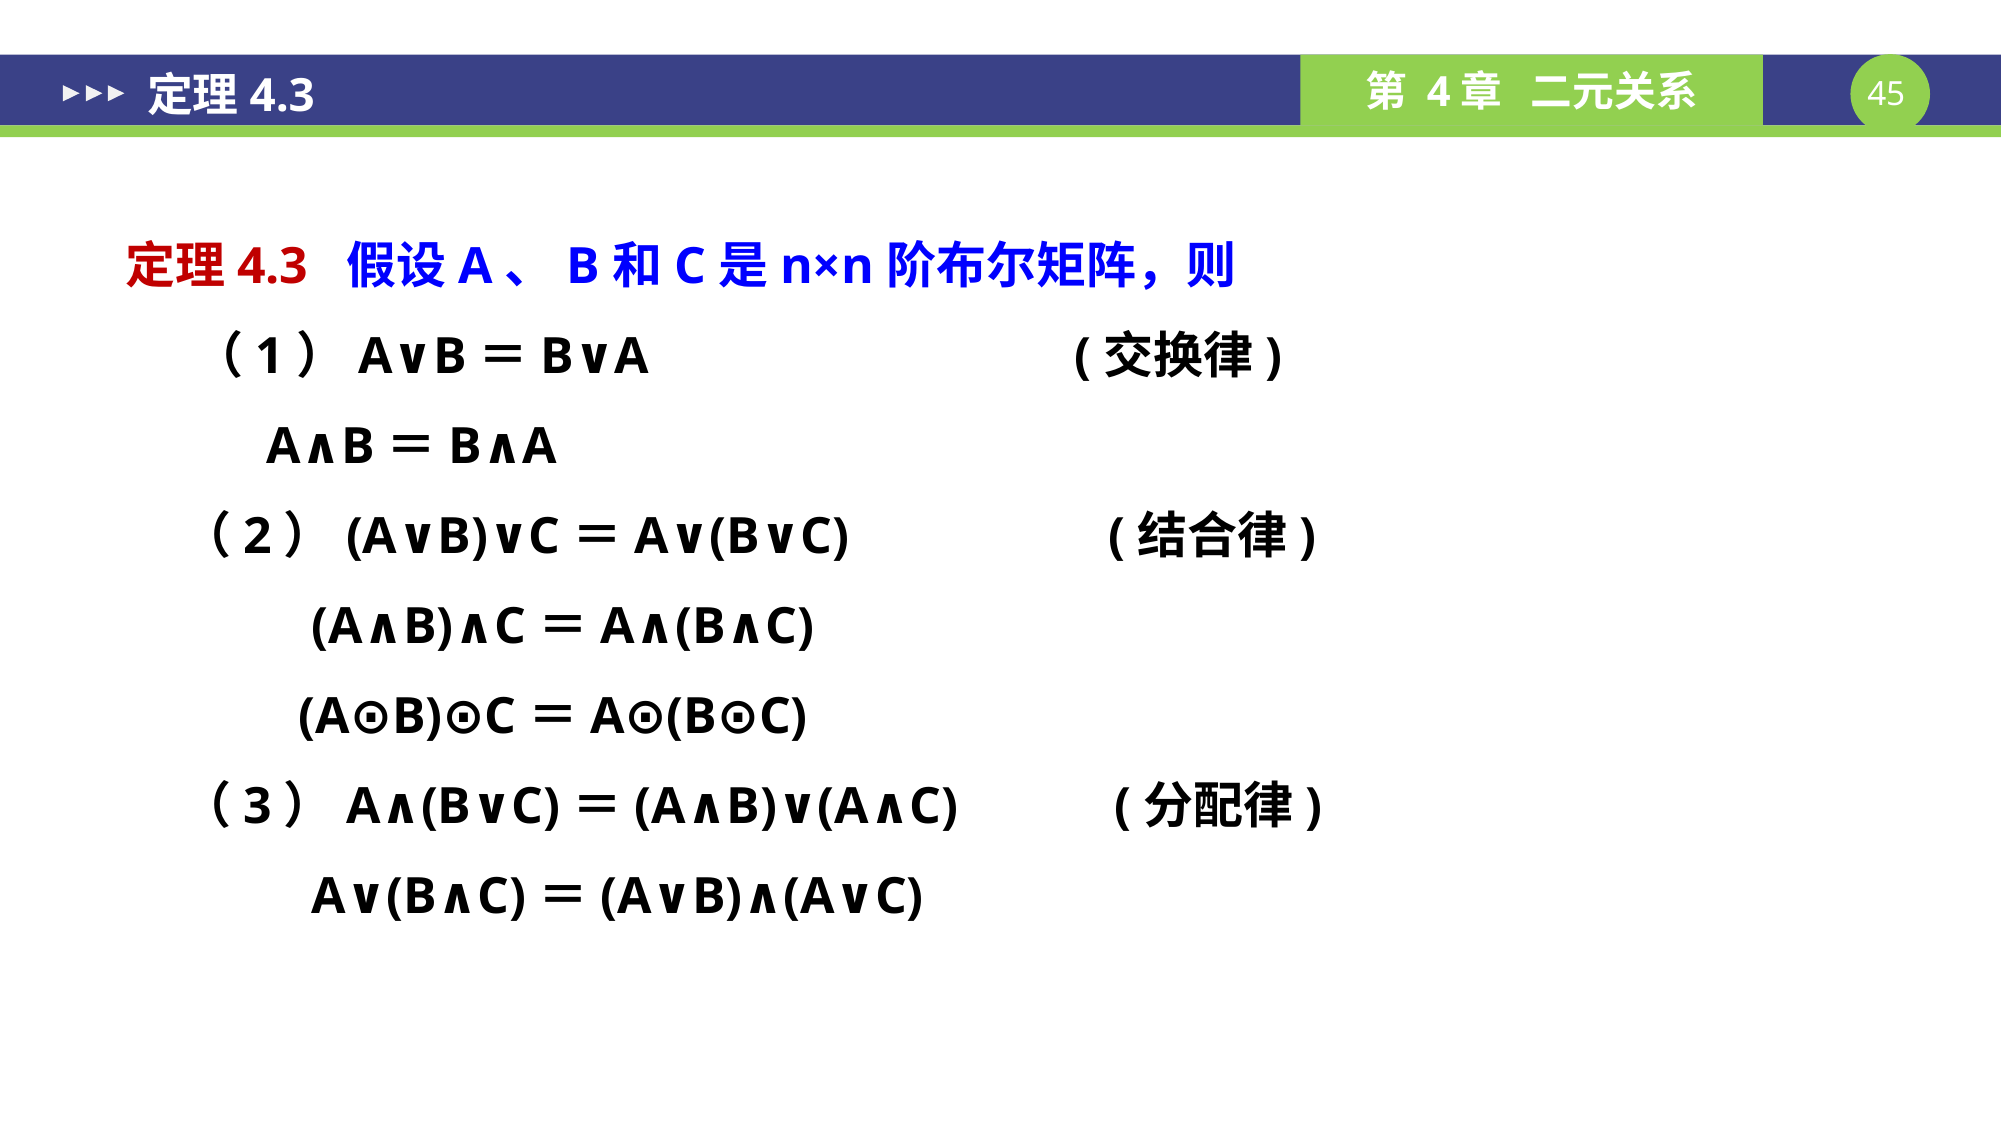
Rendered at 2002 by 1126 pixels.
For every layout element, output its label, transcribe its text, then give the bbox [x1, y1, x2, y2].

title 定理4.3 [127, 57, 1003, 129]
list 定理4.3 假设A、B和C是n×n阶布尔矩阵，则 （1）A∨B＝B∨A (交换律) A∧B＝B∧A （2）(A∨B)∨C＝A∨(B∨C) (结合律) (A∧B)∧C＝A∧(B∧C) (A⊙B)⊙C＝A⊙(B⊙C) （3）A∧(B∨C)＝(A∧B)∨(A∧C) (分配律) A∨(B∧C)＝(A∨B)∧(A∨C) [63, 162, 1913, 966]
